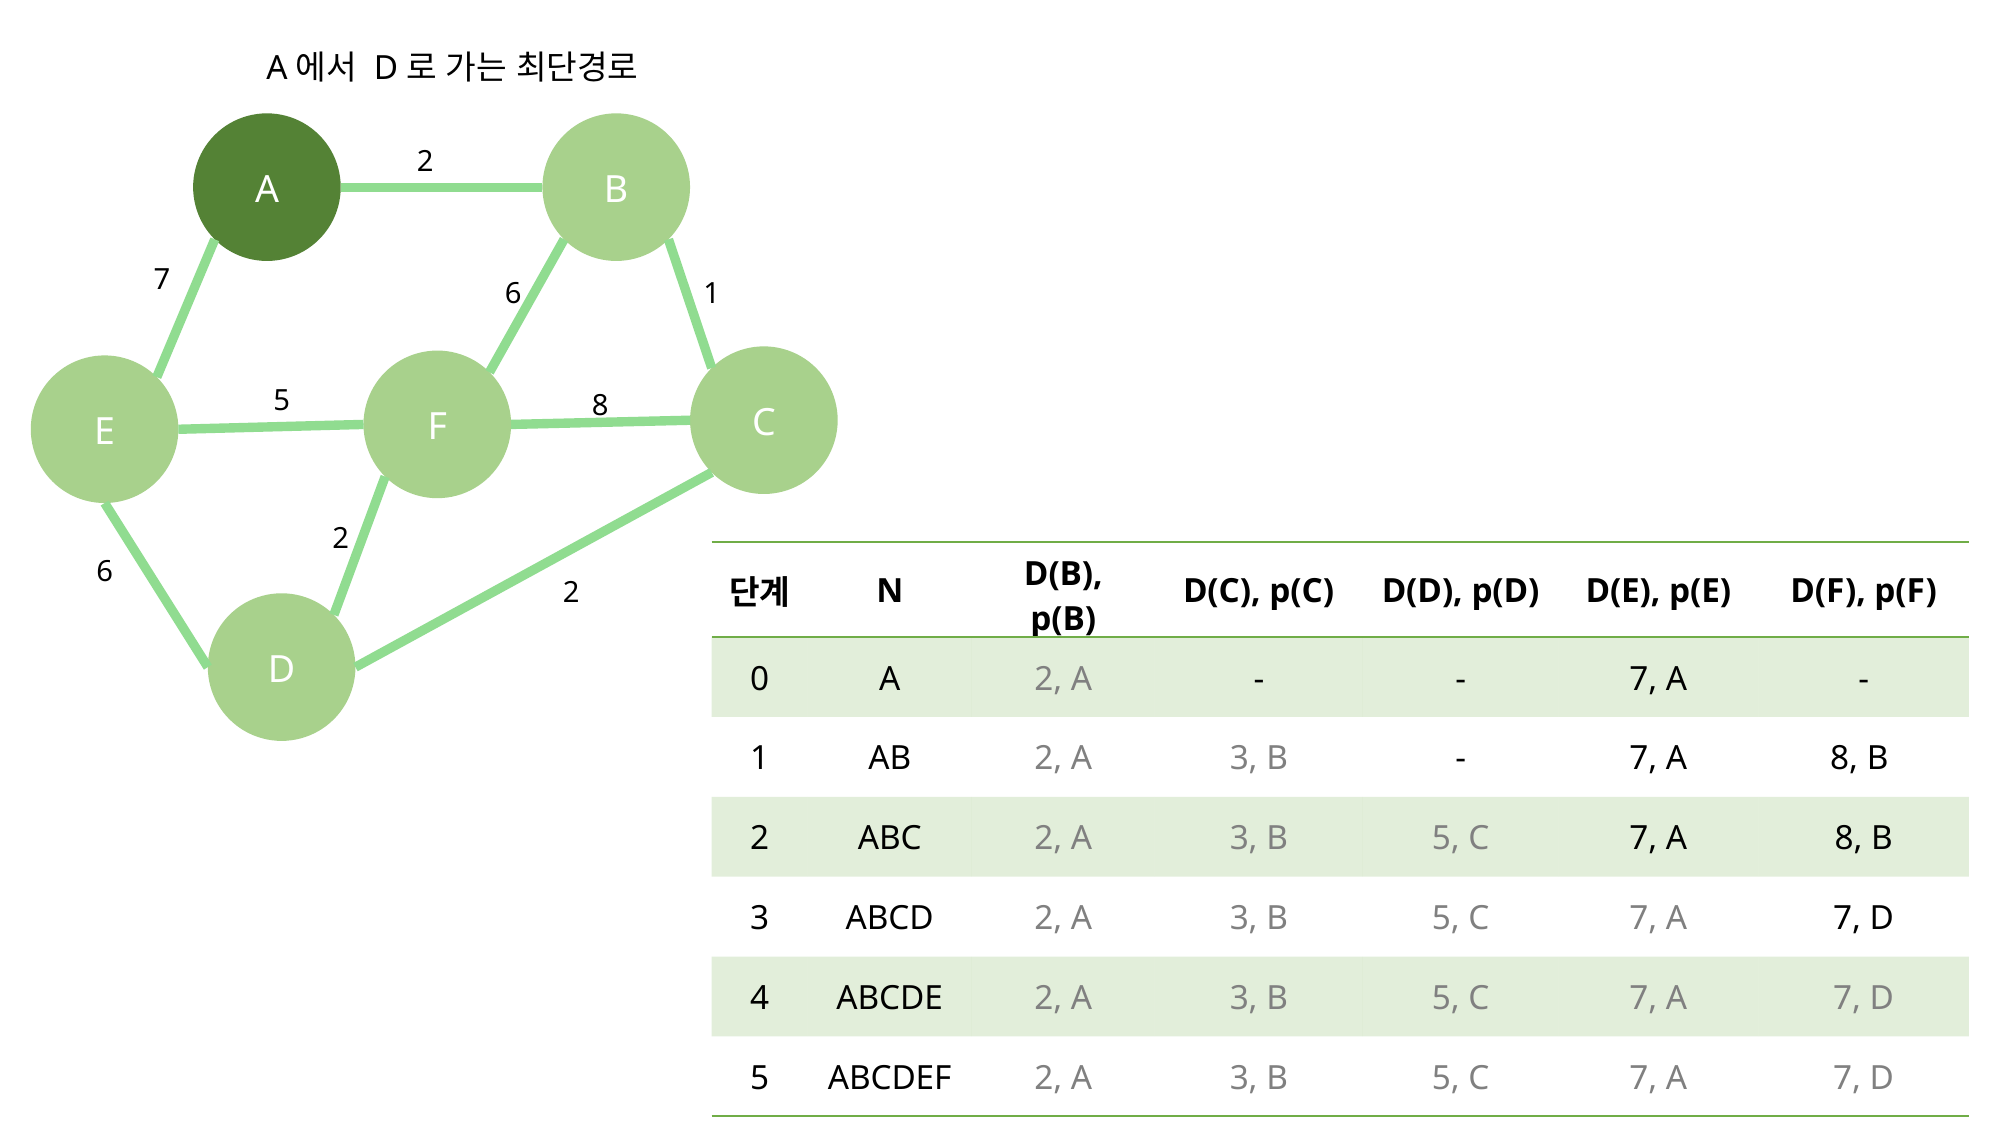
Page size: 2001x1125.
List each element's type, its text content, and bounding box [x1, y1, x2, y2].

table_header D(C), p(C) [1155, 543, 1363, 636]
table_cell 2, A [972, 638, 1155, 717]
table_cell 1 [712, 741, 808, 797]
table_cell 5 [712, 1036, 808, 1115]
table_cell 3, B [1155, 717, 1363, 797]
table_cell 7, A [1559, 877, 1758, 957]
table_cell - [1363, 717, 1559, 797]
table_cell ABC [808, 797, 972, 877]
table_cell 2, A [972, 957, 1155, 1036]
table_cell 7, A [1559, 717, 1758, 797]
table_cell 7, A [1559, 1036, 1758, 1115]
table_cell - [1758, 638, 1969, 717]
table_cell 5, C [1363, 1036, 1559, 1115]
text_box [30, 113, 838, 741]
table_cell 3, B [1155, 797, 1363, 877]
table_cell 5, C [1363, 957, 1559, 1036]
table_cell 5, C [1363, 797, 1559, 877]
table_cell 2, A [972, 1036, 1155, 1115]
table_cell 7, D [1758, 957, 1969, 1036]
table_cell 3, B [1155, 957, 1363, 1036]
table_cell 8, B [1758, 717, 1969, 797]
table_cell 3 [712, 877, 808, 957]
table_cell 7, D [1758, 1036, 1969, 1115]
table_cell 2, A [972, 797, 1155, 877]
table_header N [838, 543, 972, 636]
table_header D(B), p(B) [972, 543, 1155, 636]
table_cell AB [808, 717, 972, 797]
table_cell ABCD [808, 877, 972, 957]
table_cell 4 [712, 957, 808, 1036]
table_cell ABCDEF [808, 1036, 972, 1115]
table_cell 3, B [1155, 877, 1363, 957]
table_cell 2 [712, 797, 808, 877]
table_header D(E), p(E) [1559, 543, 1758, 636]
table_cell ABCDE [808, 957, 972, 1036]
table_cell 3, B [1155, 1036, 1363, 1115]
table_header D(F), p(F) [1758, 543, 1969, 636]
table_cell 7, A [1559, 638, 1758, 717]
table_cell 2, A [972, 877, 1155, 957]
table_cell - [1155, 638, 1363, 717]
table_cell A [838, 638, 972, 717]
table_cell 2, A [972, 717, 1155, 797]
table_cell 5, C [1363, 877, 1559, 957]
table_cell 7, D [1758, 877, 1969, 957]
table_cell 7, A [1559, 957, 1758, 1036]
table_cell 8, B [1758, 797, 1969, 877]
table_cell - [1363, 638, 1559, 717]
table_header D(D), p(D) [1363, 543, 1559, 636]
table_cell 7, A [1559, 797, 1758, 877]
text_box A에서 D로 가는 최단경로 [72, 38, 833, 94]
